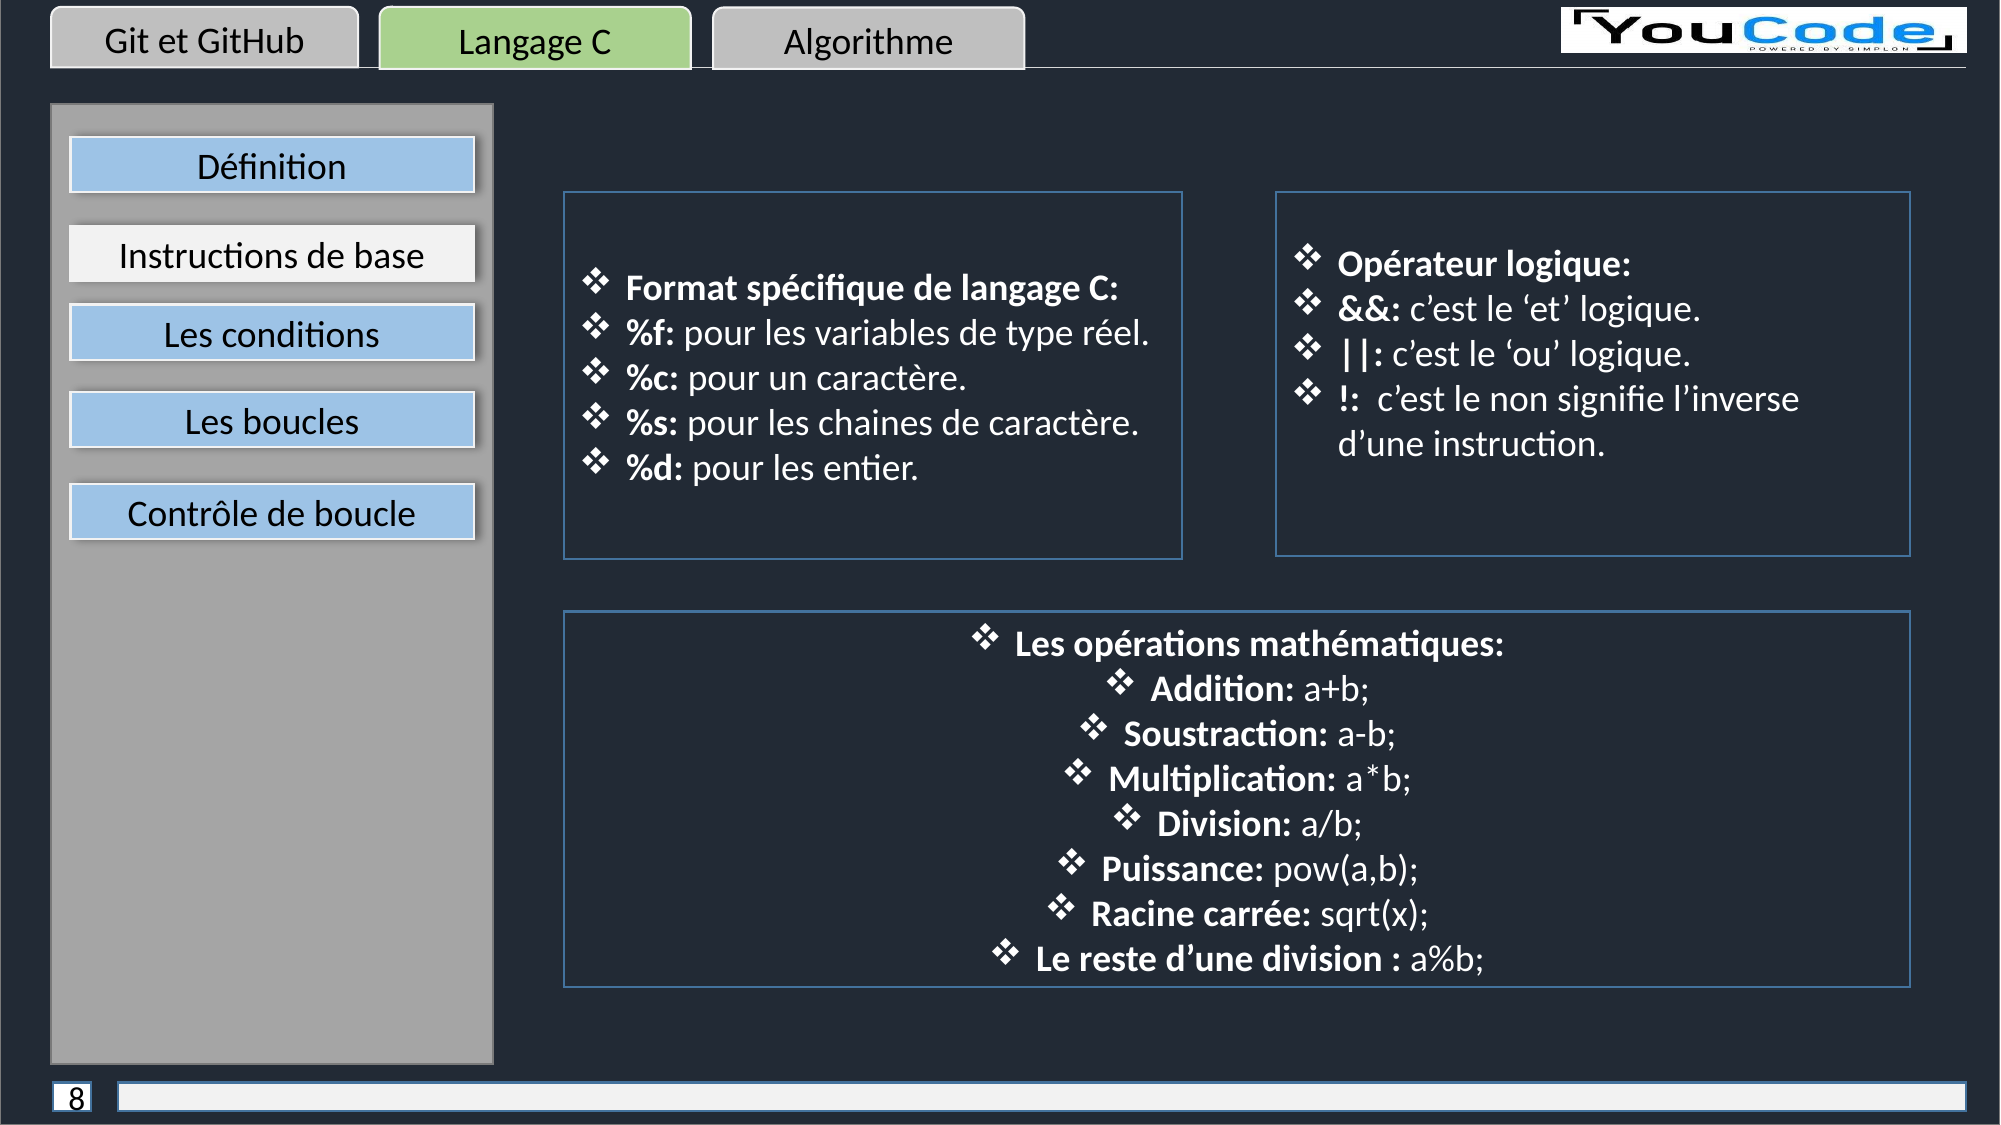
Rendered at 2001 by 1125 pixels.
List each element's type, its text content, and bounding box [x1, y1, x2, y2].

text_box Instructions de base [69, 225, 475, 282]
text_box [0, 0, 2000, 1125]
text_box Les opérations mathématiques: Addition: a+b; Soustraction: a-b; Multiplication: a*b; Division: a/b; Puissance: pow(a,b); Racine carrée: sqrt(x); Le reste d’une division : a%b; [563, 610, 1911, 988]
text_box Langage C [378, 5, 692, 67]
text_box Définition [69, 136, 475, 193]
text_box Contrôle de boucle [69, 483, 475, 540]
text_box [50, 103, 494, 1065]
text_box 8 [52, 1081, 92, 1112]
text_box Git et GitHub [50, 5, 360, 69]
text_box Format spécifique de langage C: %f: pour les variables de type réel. %c: pour un caractère. %s: pour les chaines de caractère. %d: pour les entier. [563, 191, 1183, 560]
text_box Algorithme [712, 6, 1026, 67]
text_box Opérateur logique: &&: c’est le ‘et’ logique. ||: c’est le ‘ou’ logique. !: c’est le non signifie l’inverse d’une instruction. [1275, 191, 1911, 557]
text_box Les conditions [69, 303, 475, 361]
picture [1561, 7, 1967, 53]
text_box [117, 1081, 1967, 1112]
text_box Les boucles [69, 391, 475, 448]
